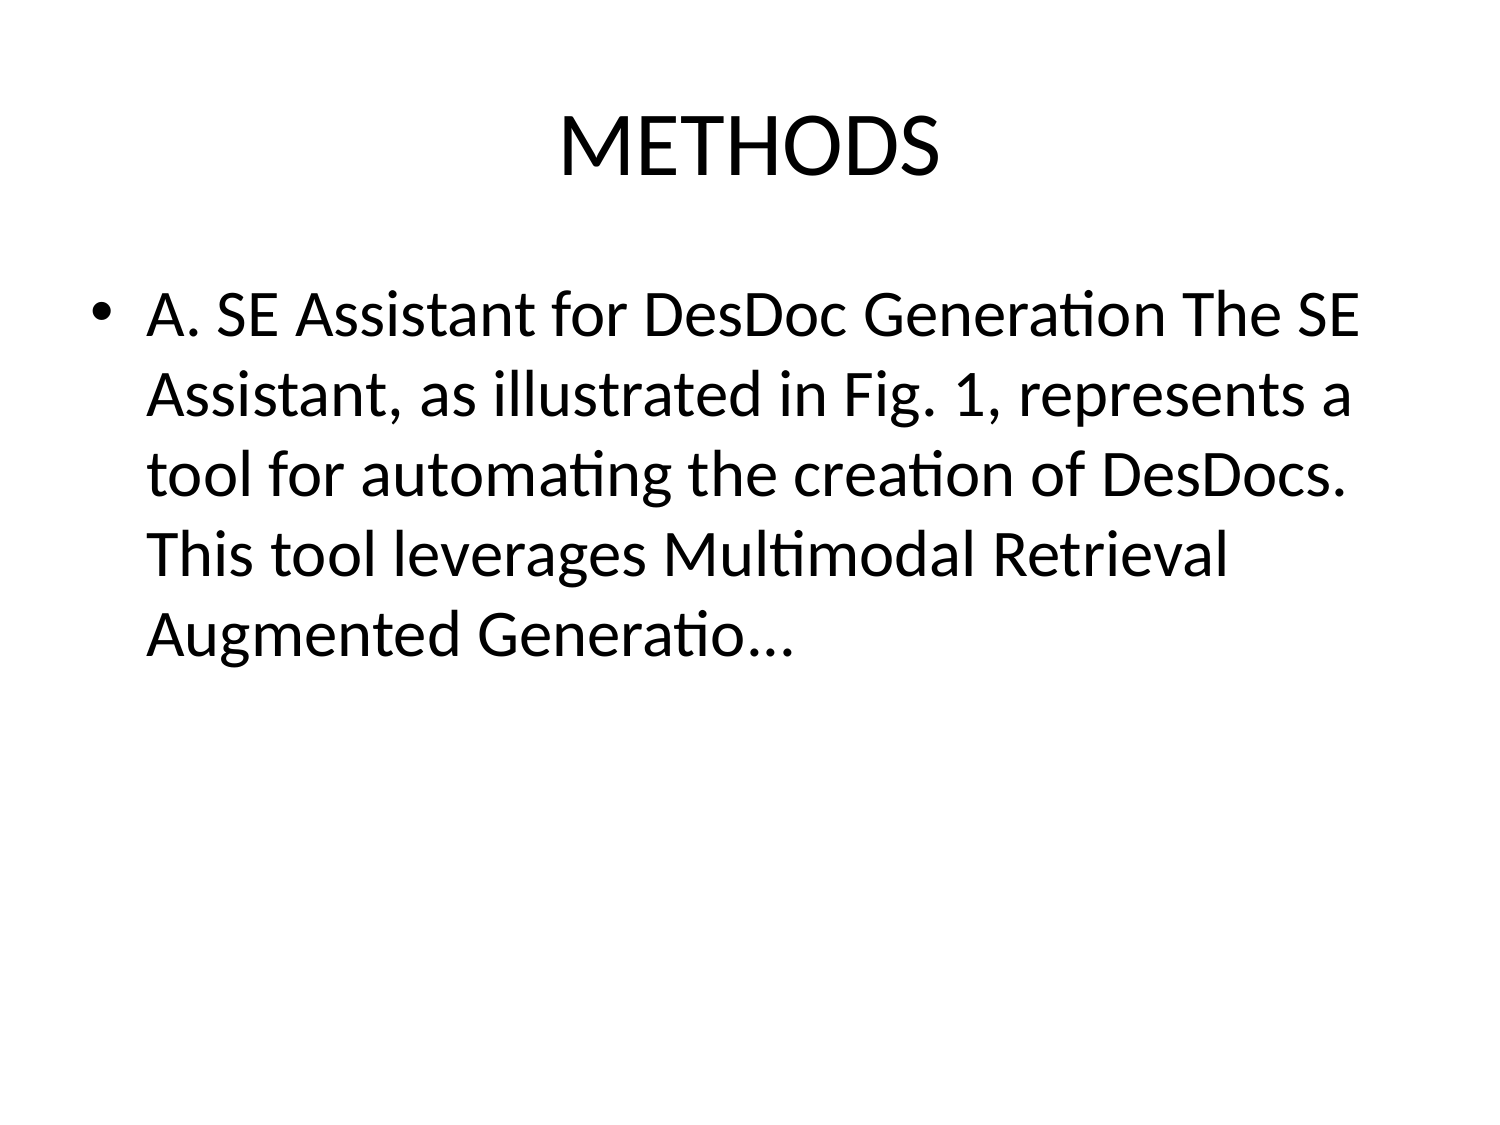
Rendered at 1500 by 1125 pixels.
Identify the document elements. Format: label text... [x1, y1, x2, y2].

list A. SE Assistant for DesDoc Generation The SE Assistant, as illustrated in Fig. 1, represents a tool for automating the creation of DesDocs. This tool leverages Multimodal Retrieval Augmented Generatio... [75, 262, 1425, 1005]
title METHODS [75, 45, 1425, 233]
